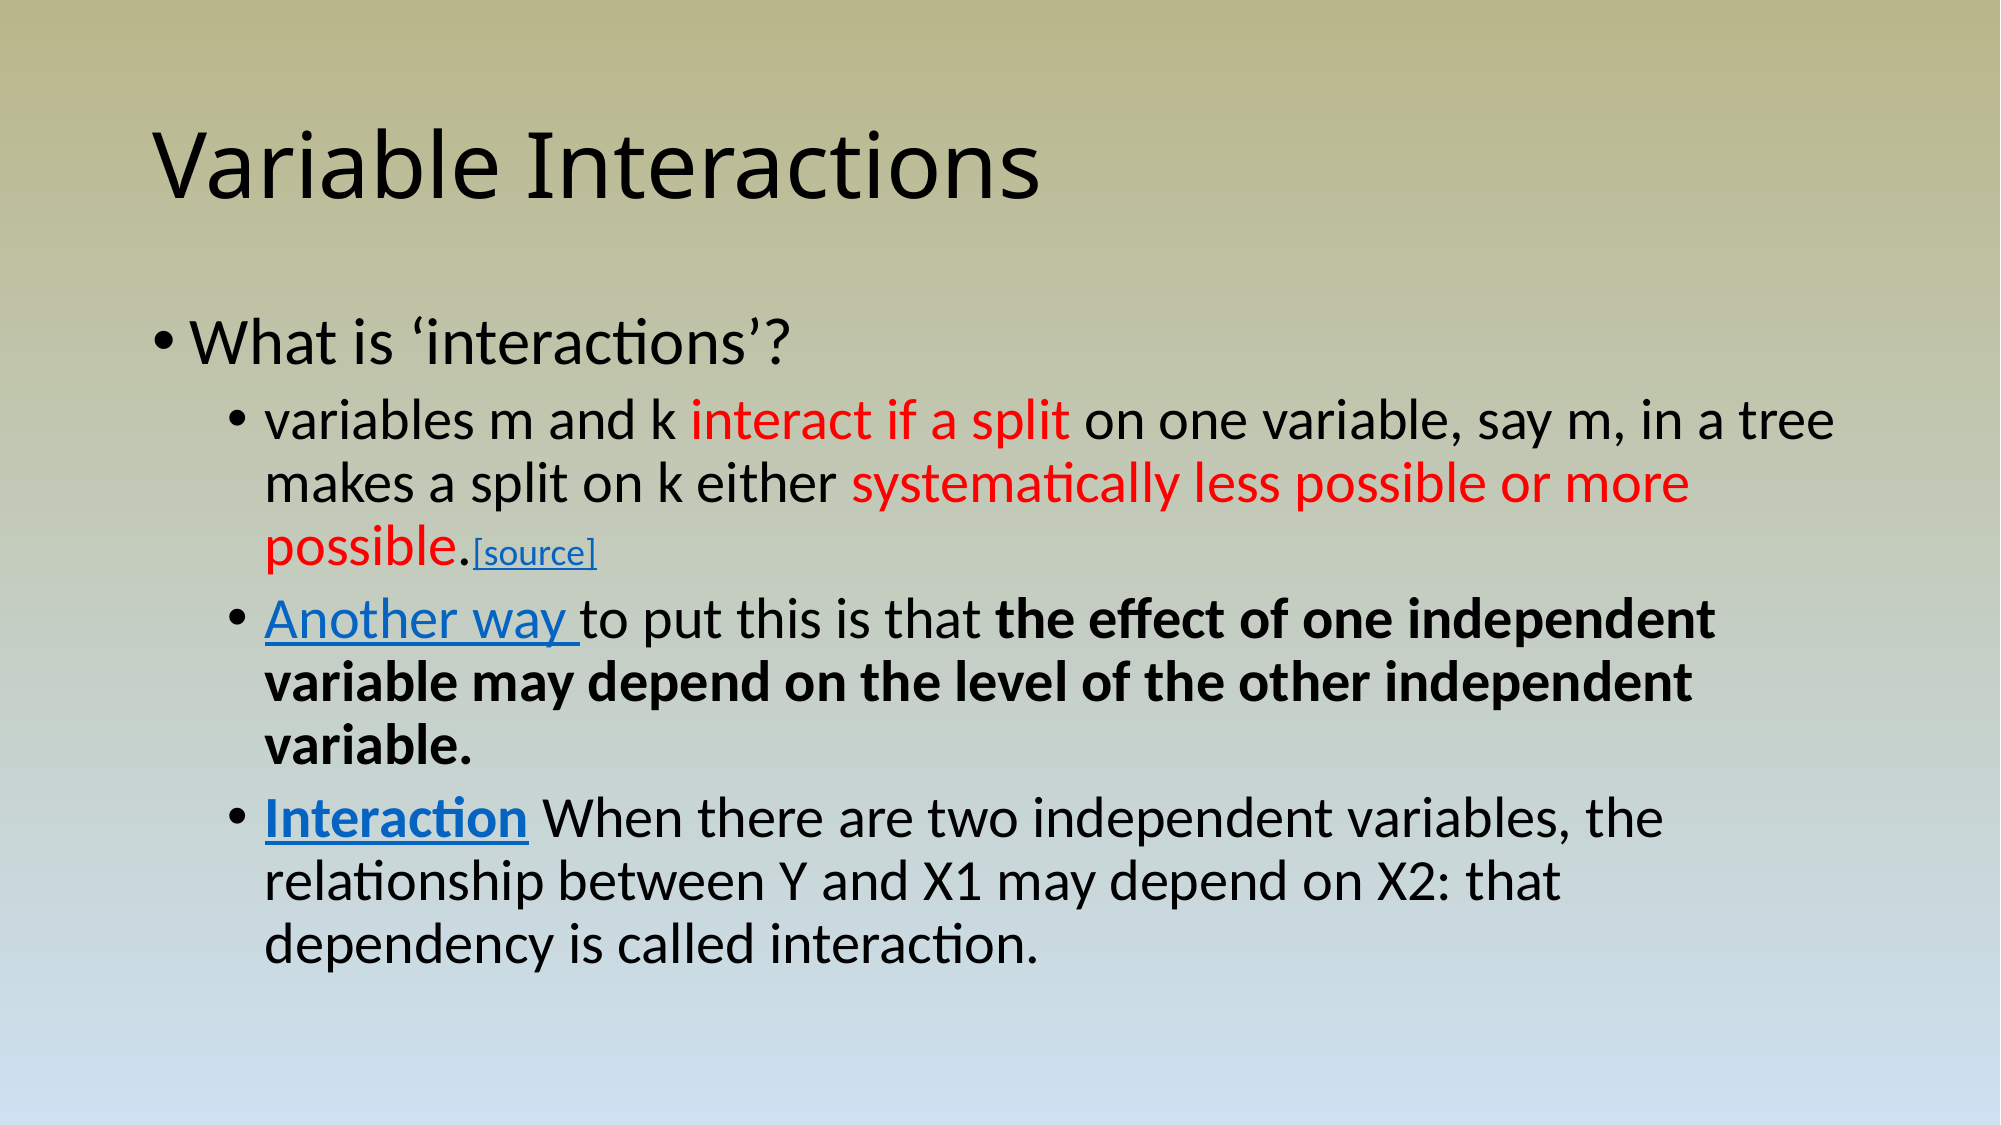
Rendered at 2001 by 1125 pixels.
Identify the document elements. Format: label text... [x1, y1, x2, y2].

title Variable Interactions [137, 59, 1863, 278]
list What is ‘interactions’? variables m and k interact if a split on one variable, say m, in a tree makes a split on k either systematically less possible or more possible.[source] Another way to put this is that the effect of one independent variable may depend on the level of the other independent variable. Interaction When there are two independent variables, the relationship between Y and X1 may depend on X2: that dependency is called interaction. [137, 299, 1863, 1014]
